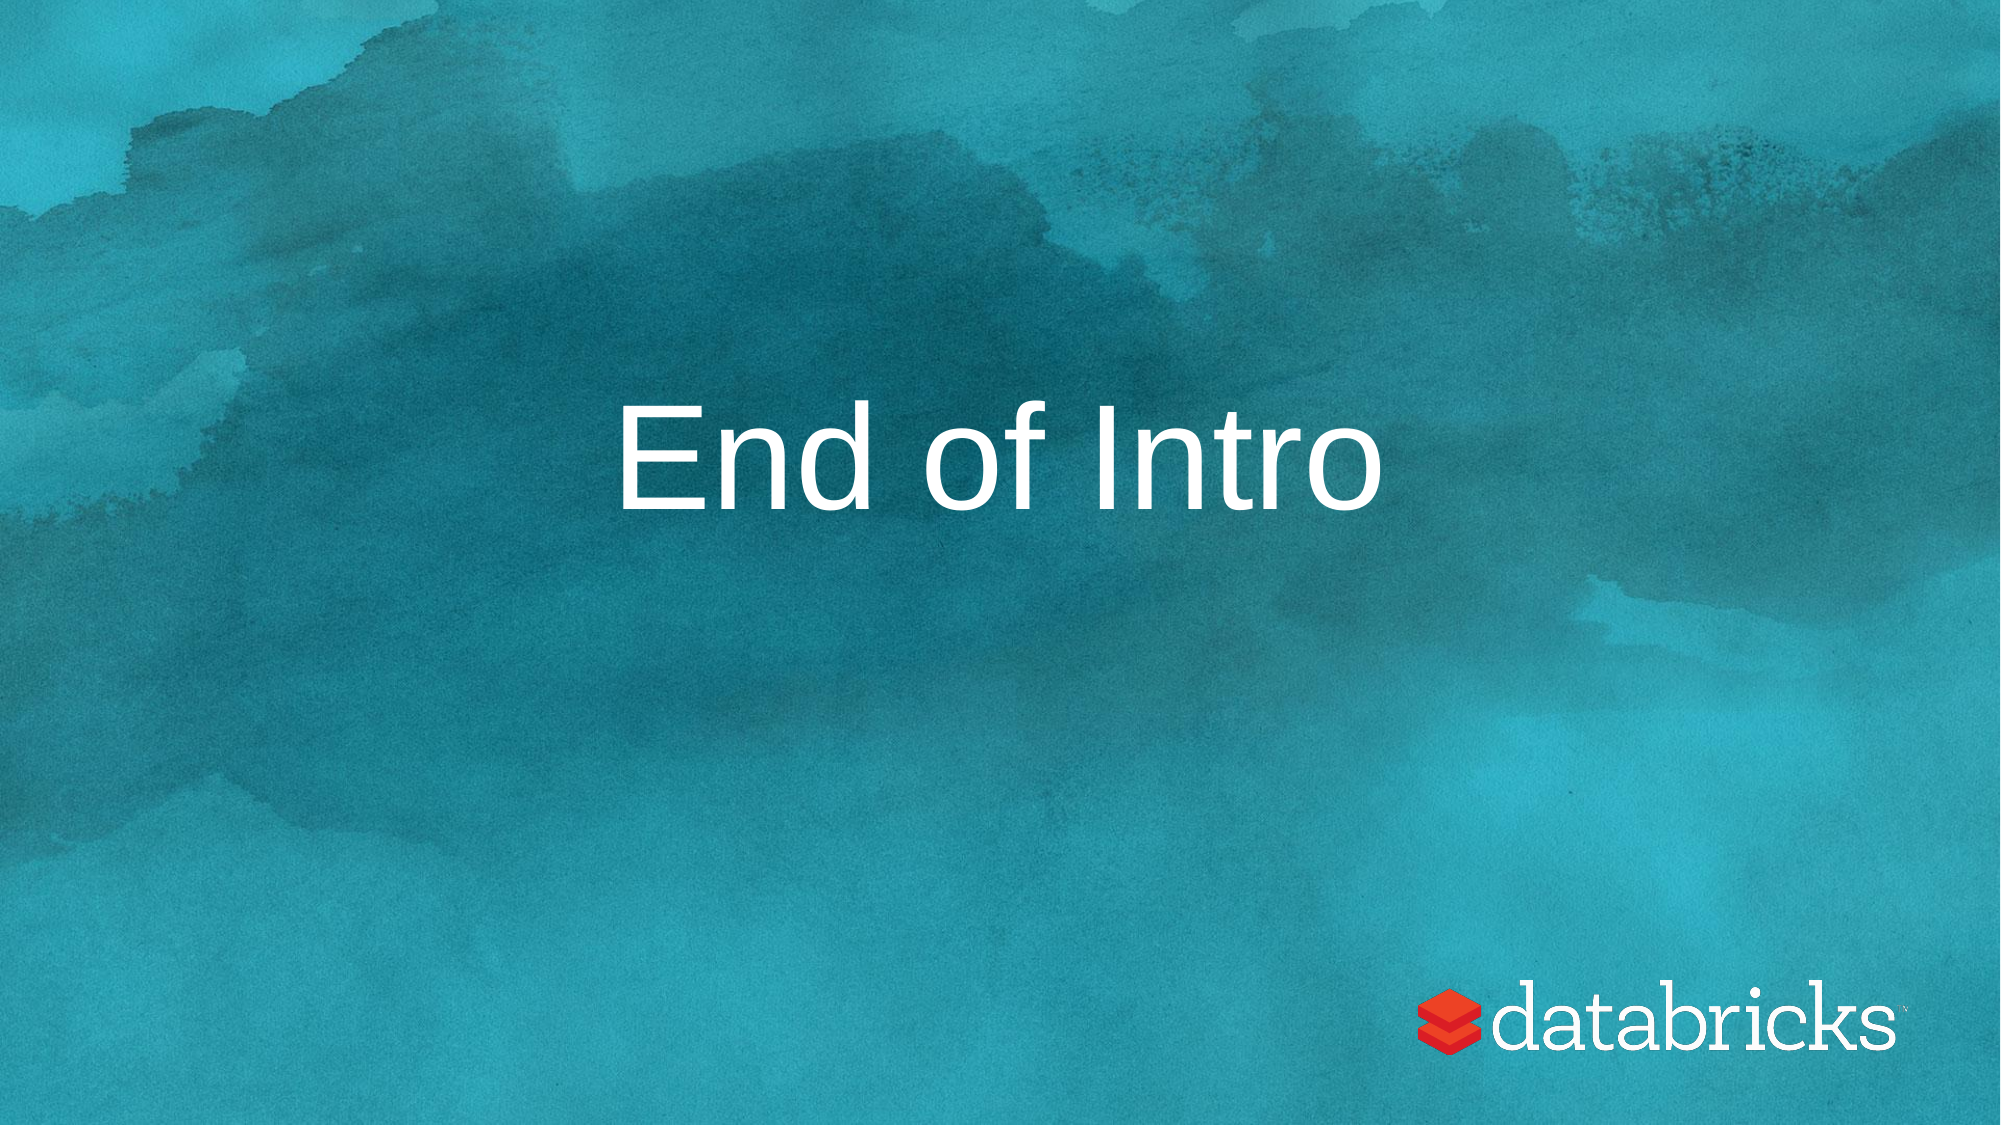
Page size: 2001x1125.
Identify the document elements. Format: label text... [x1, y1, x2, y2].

picture [0, 0, 2001, 1125]
title End of Intro [0, 349, 2000, 623]
